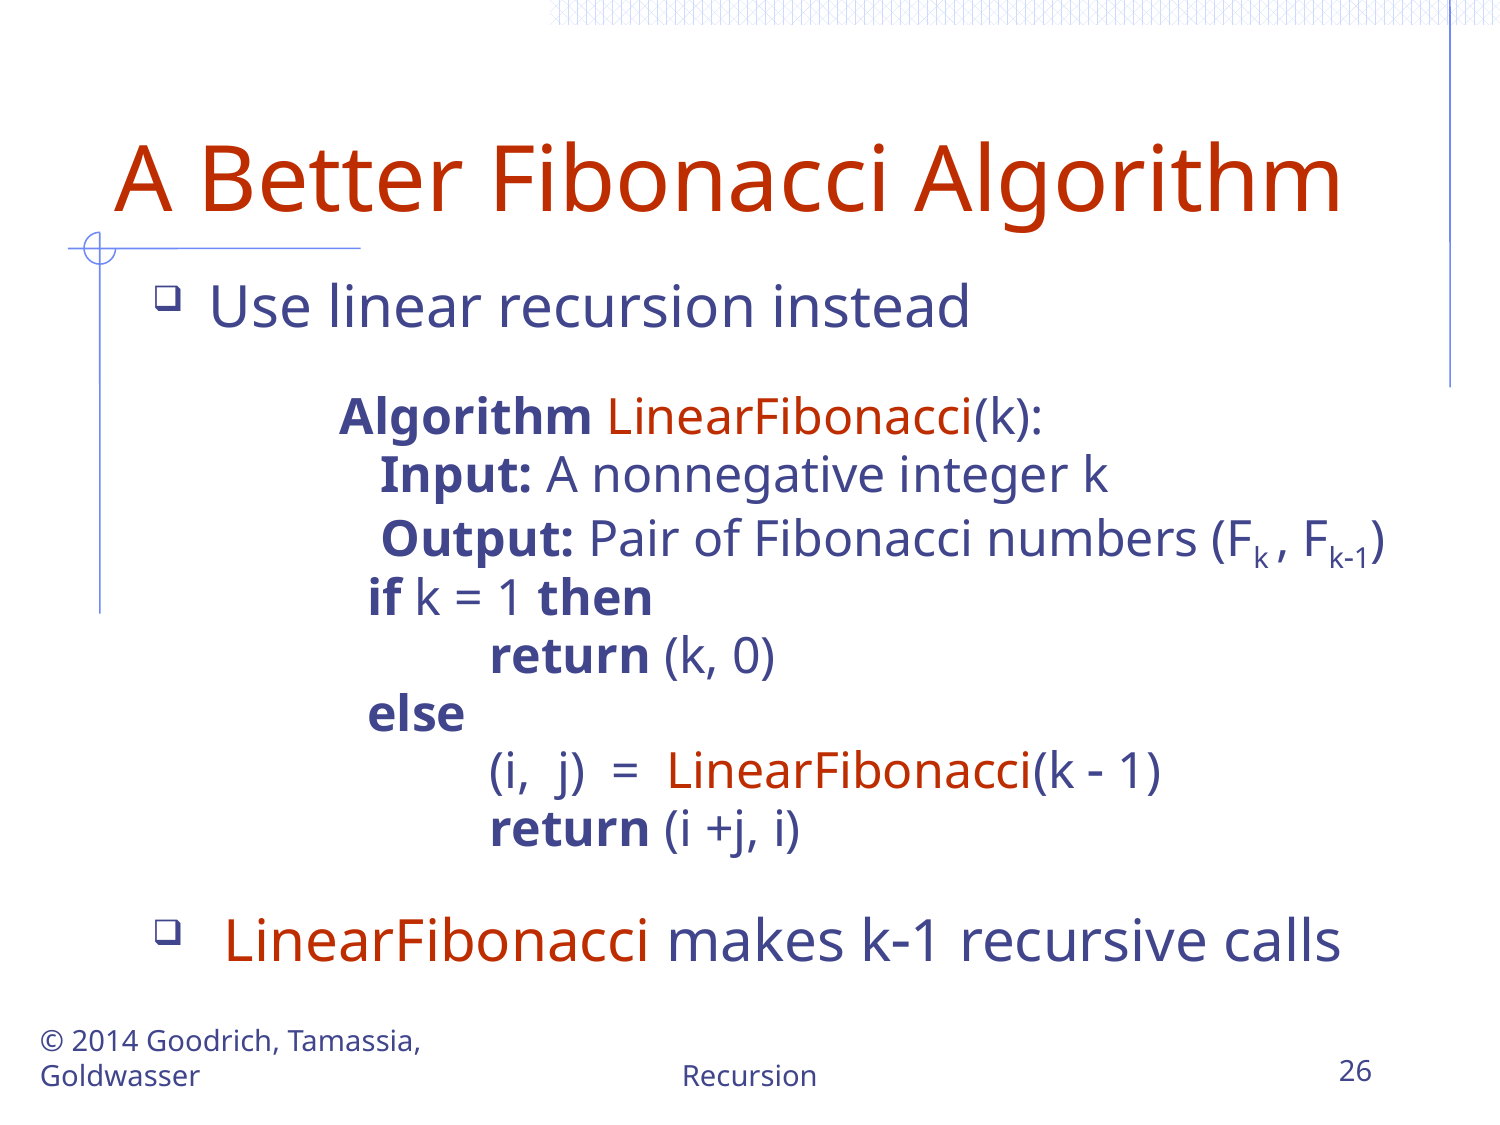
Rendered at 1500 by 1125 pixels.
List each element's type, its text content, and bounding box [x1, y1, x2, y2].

slide_number 26 [1074, 1038, 1388, 1101]
slide_number © 2014 Goodrich, Tamassia, Goldwasser [24, 1024, 588, 1101]
list Use linear recursion instead Algorithm LinearFibonacci(k): Input: A nonnegative integer k Output: Pair of Fibonacci numbers (Fk , Fk-1) if k = 1 then return (k, 0) else (i, j) = LinearFibonacci(k - 1) return (i +j, i) LinearFibonacci makes k-1 recursive calls [137, 275, 1413, 1038]
footer Recursion [588, 1038, 988, 1101]
title A Better Fibonacci Algorithm [99, 50, 1375, 238]
